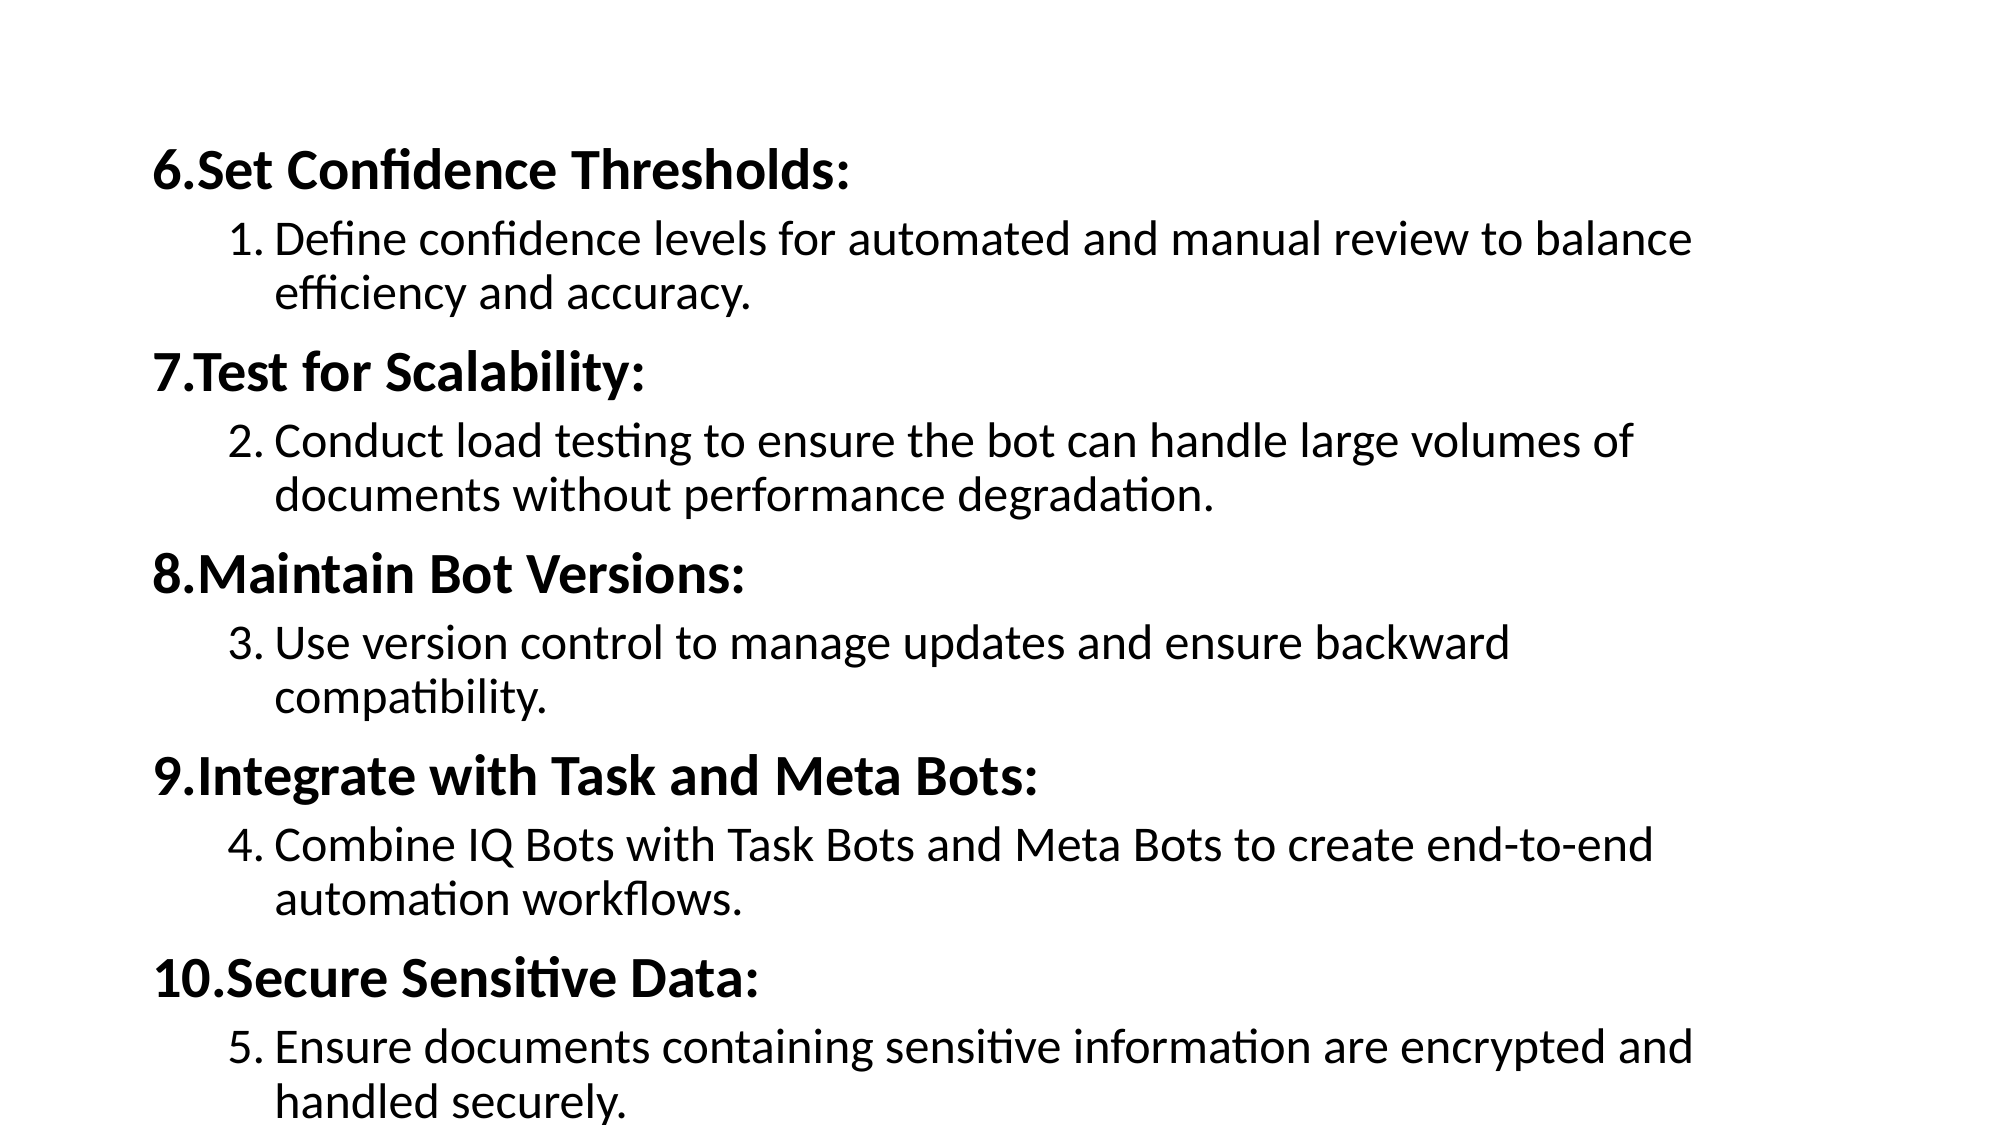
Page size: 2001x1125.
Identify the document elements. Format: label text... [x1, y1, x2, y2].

list 6.Set Confidence Thresholds: Define confidence levels for automated and manual review to balance efficiency and accuracy. 7.Test for Scalability: Conduct load testing to ensure the bot can handle large volumes of documents without performance degradation. 8.Maintain Bot Versions: Use version control to manage updates and ensure backward compatibility. 9.Integrate with Task and Meta Bots: Combine IQ Bots with Task Bots and Meta Bots to create end-to-end automation workflows. 10.Secure Sensitive Data: Ensure documents containing sensitive information are encrypted and handled securely. [137, 131, 1749, 1125]
